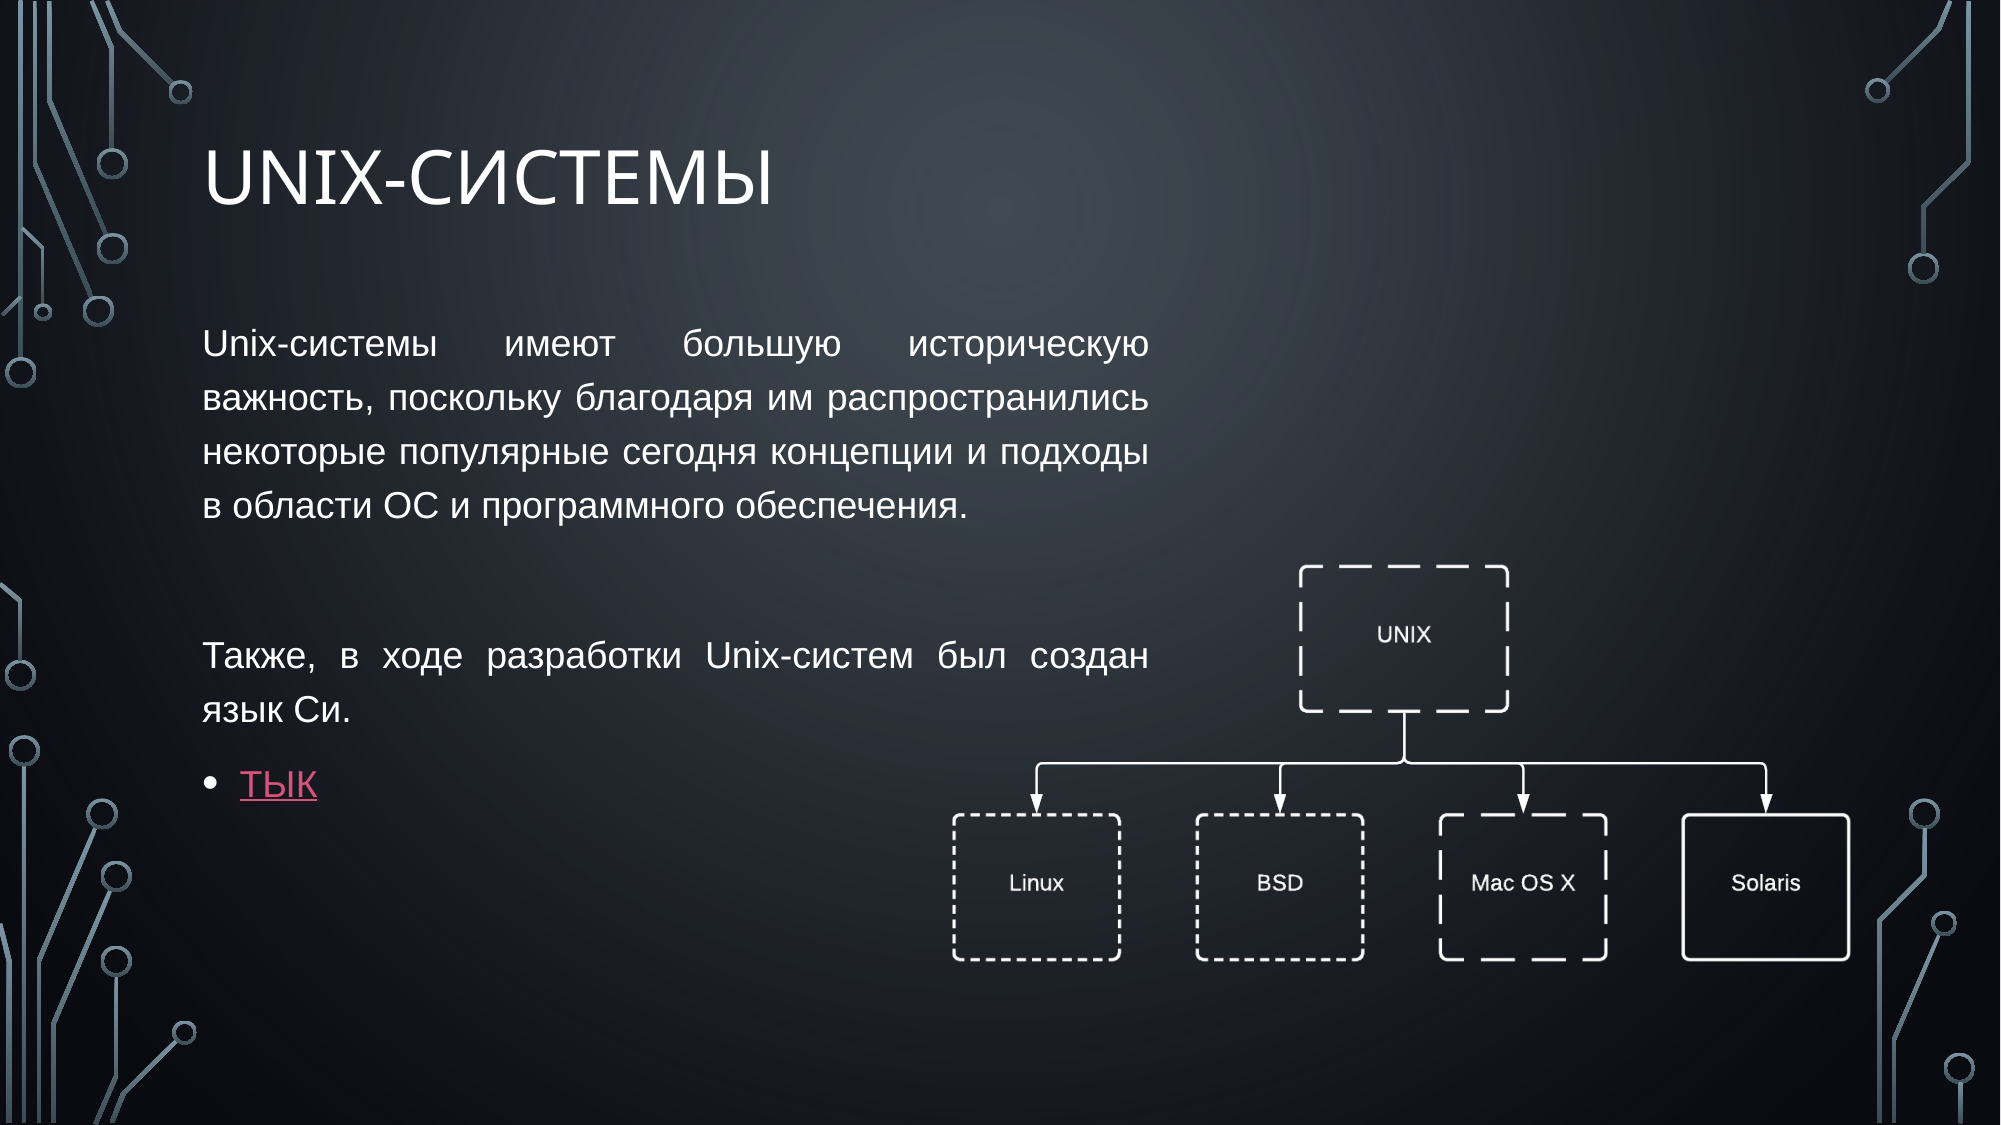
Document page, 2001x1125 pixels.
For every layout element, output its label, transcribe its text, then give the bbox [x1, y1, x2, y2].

picture [912, 525, 1891, 1002]
title Unix-системы [187, 58, 1812, 302]
list Unix-системы имеют большую историческую важность, поскольку благодаря им распространились некоторые популярные сегодня концепции и подходы в области ОС и программного обеспечения. Также, в ходе разработки Unix-систем был создан язык Си. ТЫК [187, 303, 1165, 1067]
